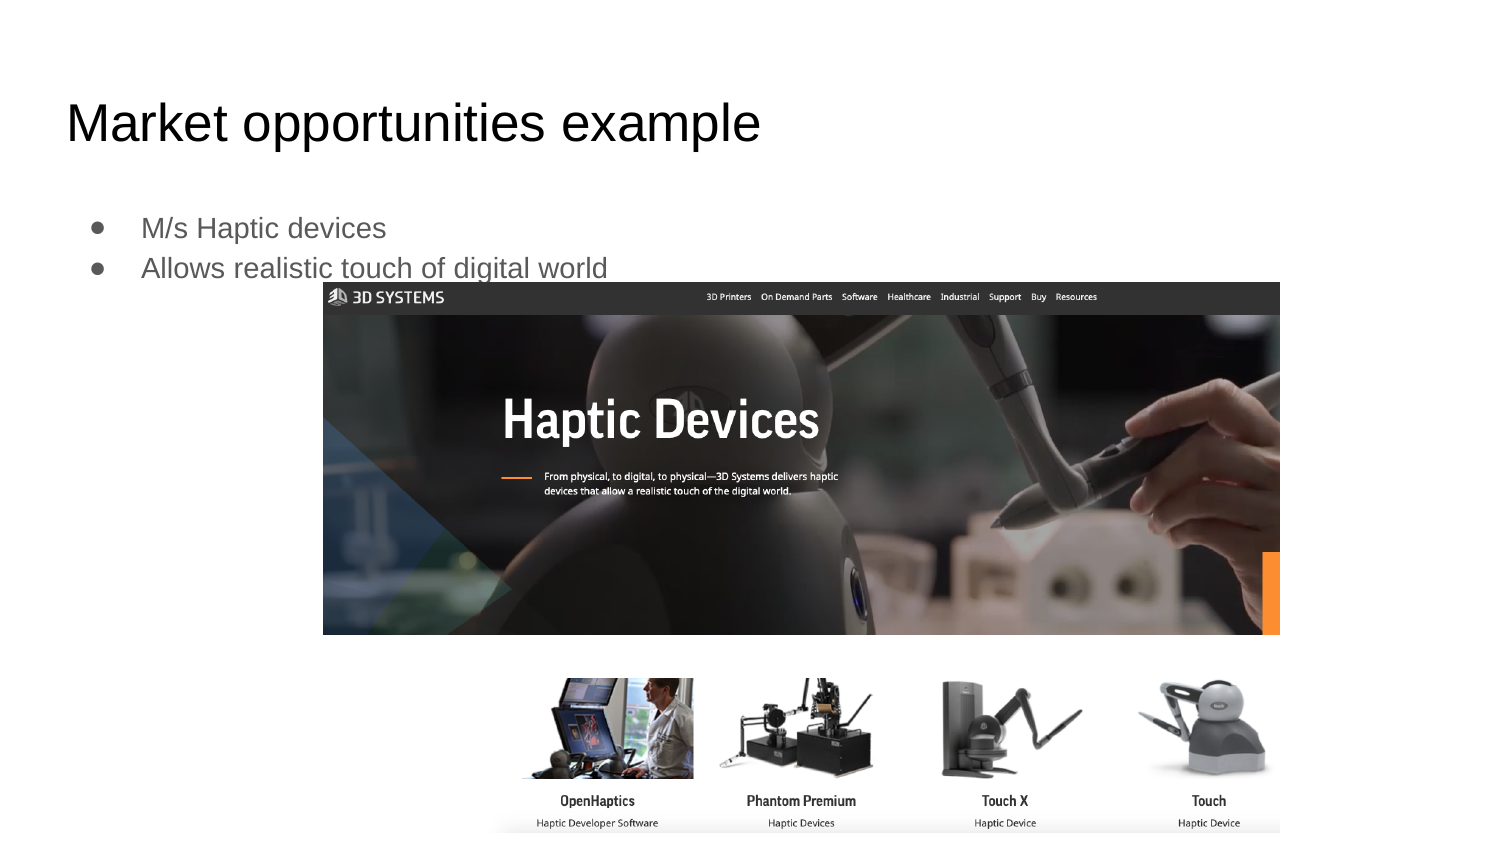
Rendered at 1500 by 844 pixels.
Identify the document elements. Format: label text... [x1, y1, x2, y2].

picture [323, 282, 1281, 833]
title Market opportunities example [51, 72, 1449, 167]
list M/s Haptic devices Allows realistic touch of digital world [51, 189, 996, 283]
